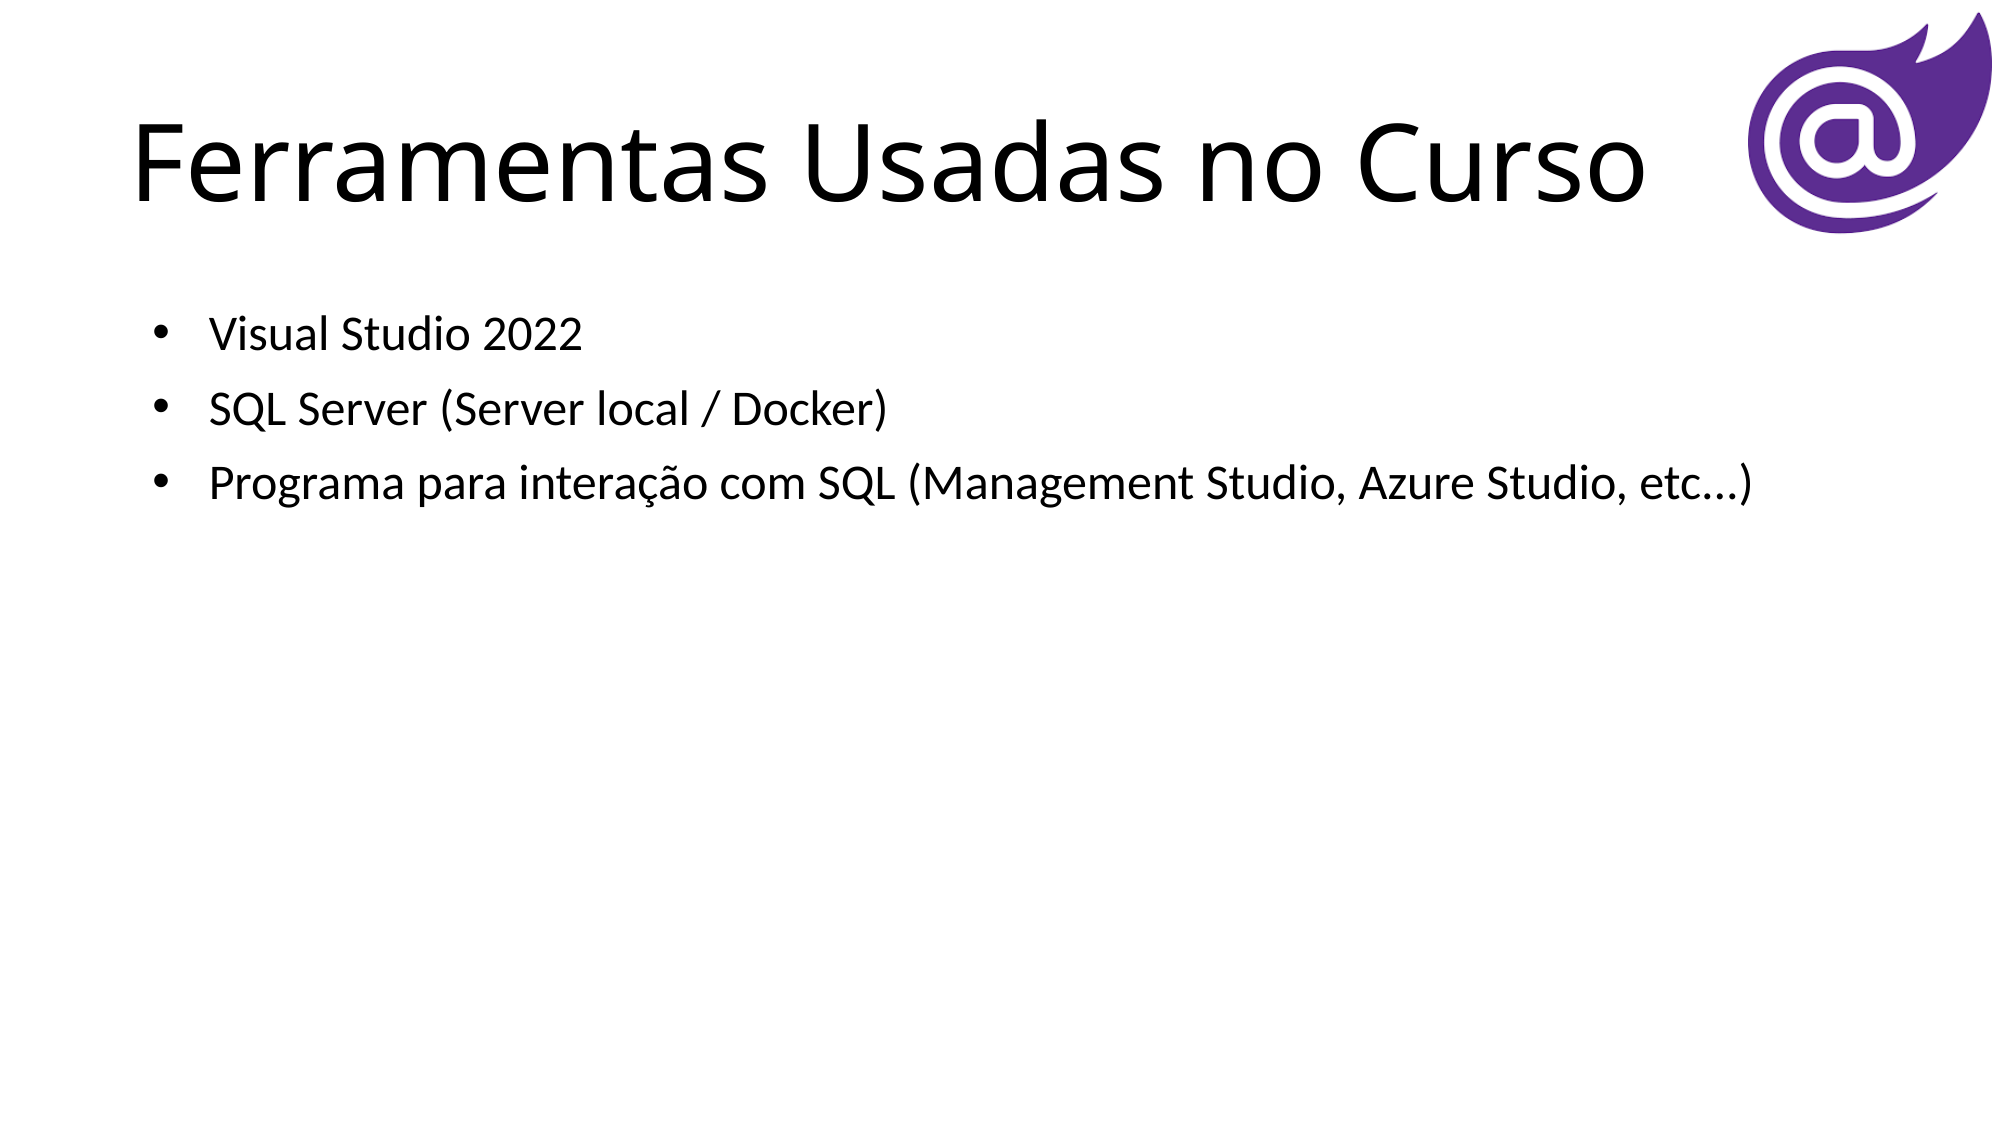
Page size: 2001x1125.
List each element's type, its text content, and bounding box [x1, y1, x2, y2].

text_box Visual Studio 2022 SQL Server (Server local / Docker) Programa para interação com SQL (Management Studio, Azure Studio, etc...) [137, 299, 1863, 1014]
picture [1748, 1, 1992, 245]
text_box Ferramentas Usadas no Curso [27, 14, 1748, 233]
